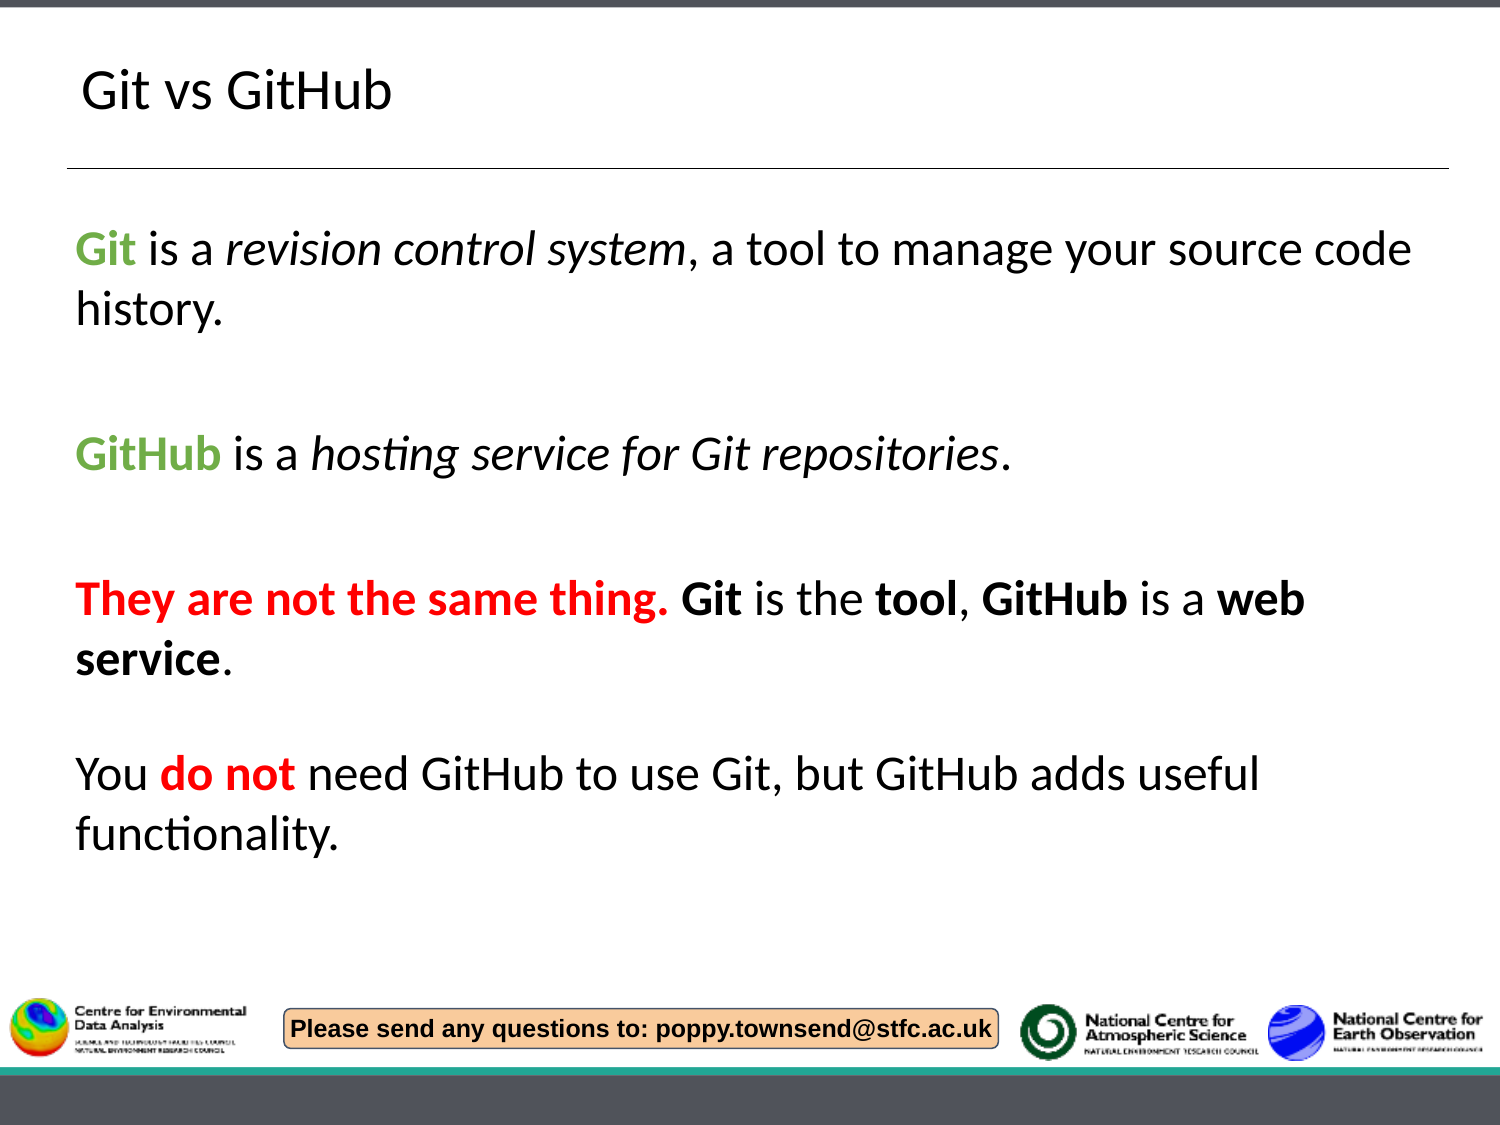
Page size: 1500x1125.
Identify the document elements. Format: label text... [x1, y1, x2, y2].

picture [0, 0, 1500, 1125]
title Git vs GitHub [66, 51, 1455, 169]
list Git is a revision control system, a tool to manage your source code history. GitHub is a hosting service for Git repositories. They are not the same thing. Git is the tool, GitHub is a web service. You do not need GitHub to use Git, but GitHub adds useful functionality. [60, 207, 1449, 970]
